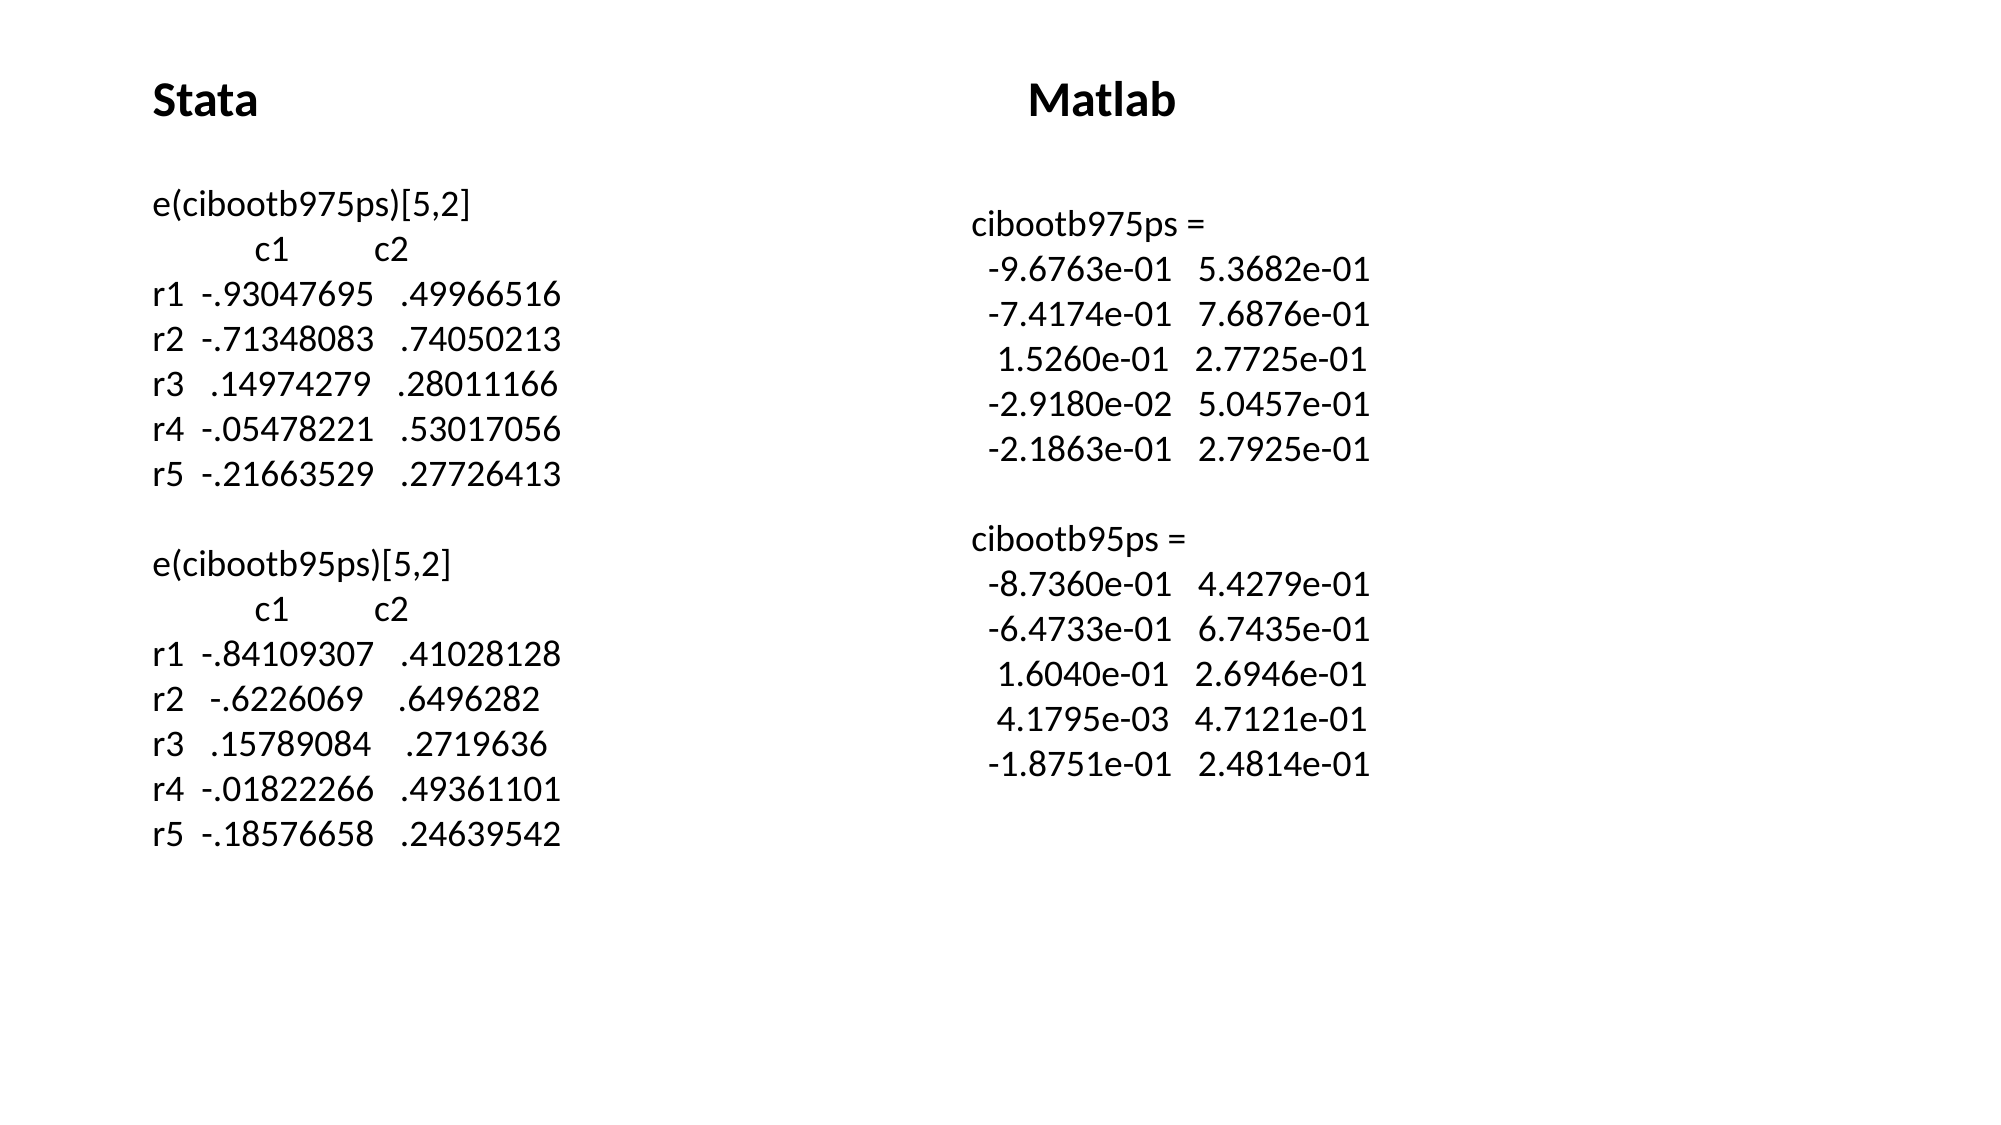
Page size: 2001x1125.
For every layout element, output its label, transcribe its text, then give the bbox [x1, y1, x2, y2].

text_box cibootb975ps = -9.6763e-01 5.3682e-01 -7.4174e-01 7.6876e-01 1.5260e-01 2.7725e-01 -2.9180e-02 5.0457e-01 -2.1863e-01 2.7925e-01 cibootb95ps = -8.7360e-01 4.4279e-01 -6.4733e-01 6.7435e-01 1.6040e-01 2.6946e-01 4.1795e-03 4.7121e-01 -1.8751e-01 2.4814e-01 [956, 191, 1957, 792]
list Stata [137, 0, 984, 136]
list Matlab [1012, 0, 1863, 136]
text_box e(cibootb975ps)[5,2] c1 c2 r1 -.93047695 .49966516 r2 -.71348083 .74050213 r3 .14974279 .28011166 r4 -.05478221 .53017056 r5 -.21663529 .27726413 e(cibootb95ps)[5,2] c1 c2 r1 -.84109307 .41028128 r2 -.6226069 .6496282 r3 .15789084 .2719636 r4 -.01822266 .49361101 r5 -.18576658 .24639542 [137, 171, 1138, 862]
